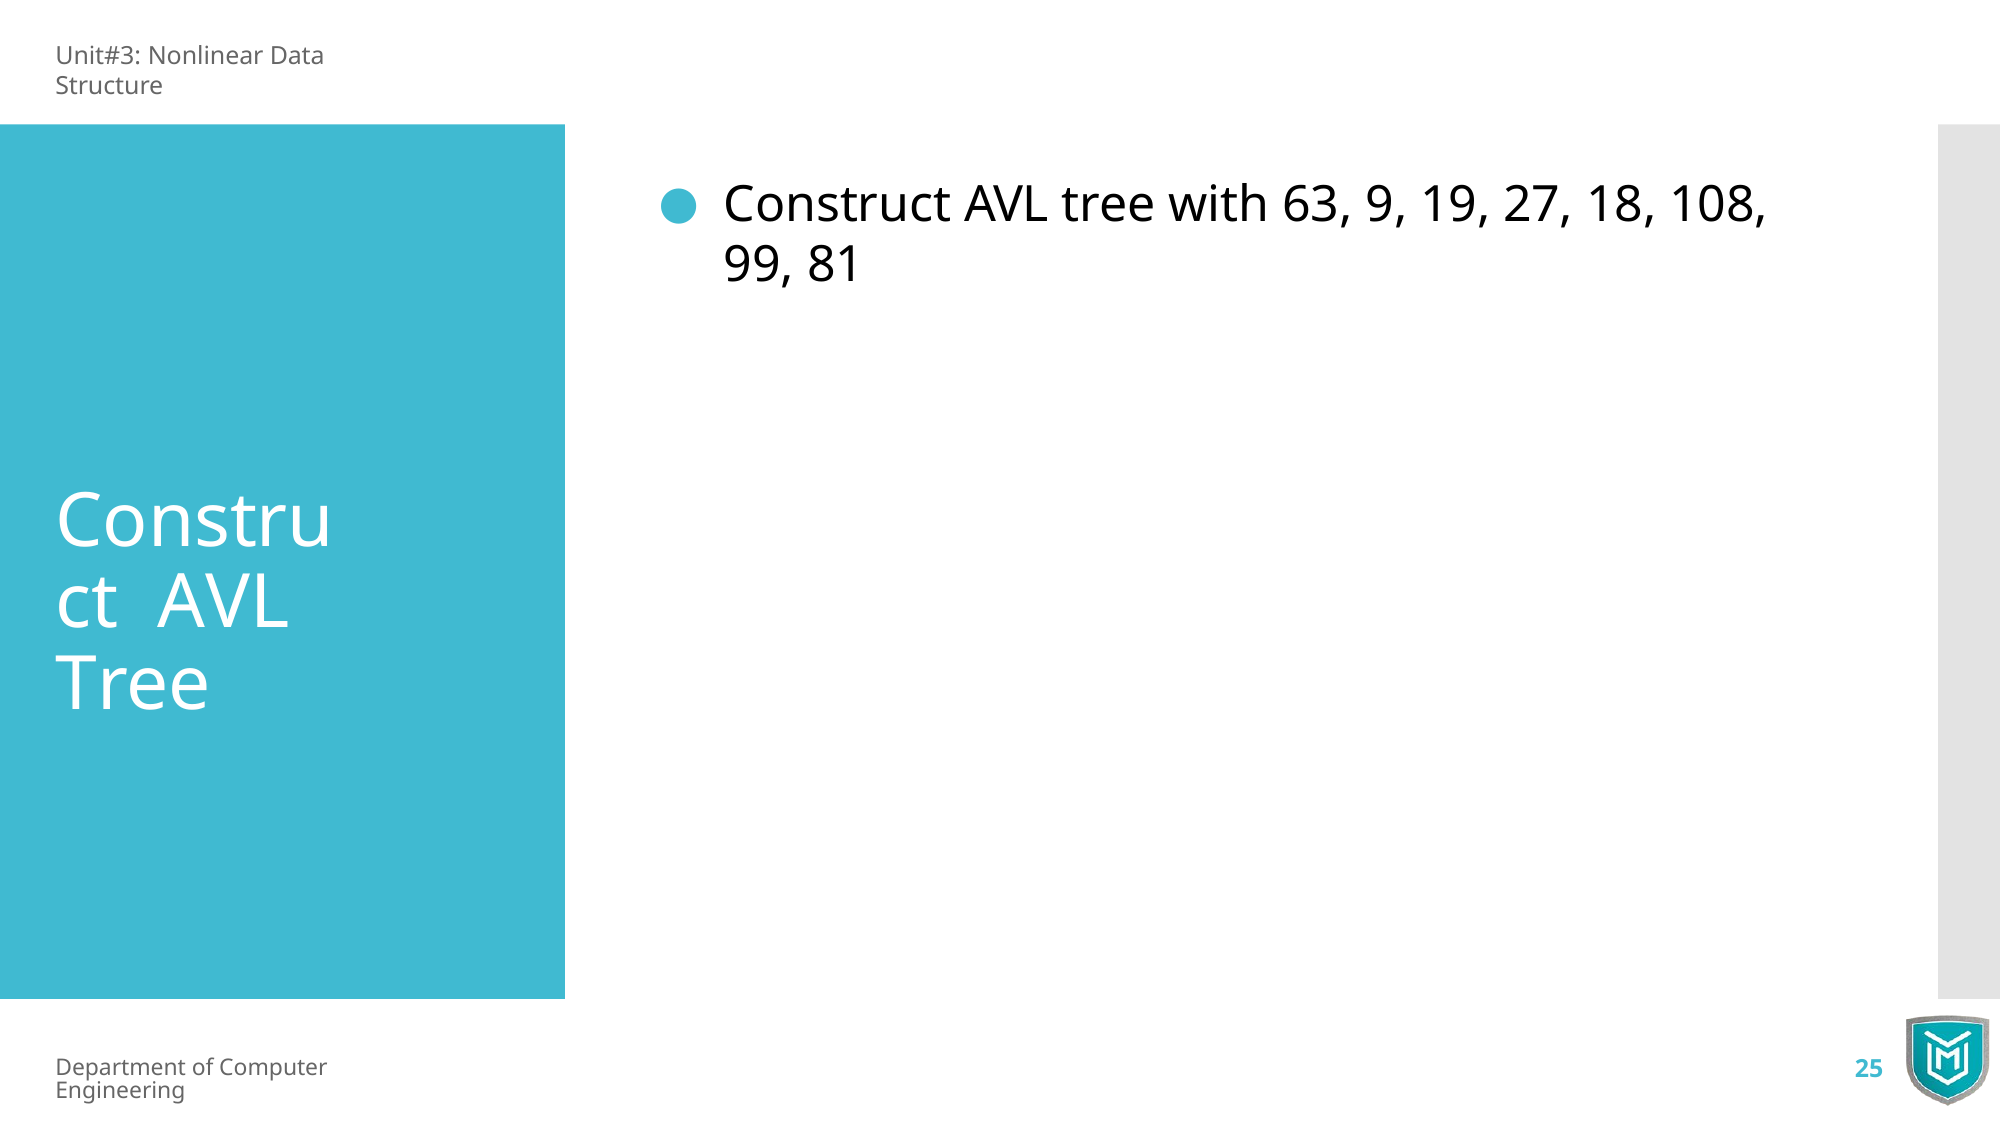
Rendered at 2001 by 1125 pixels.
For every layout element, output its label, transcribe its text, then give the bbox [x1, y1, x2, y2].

text_box Unit#3: Nonlinear Data Structure [53, 37, 399, 100]
picture [1896, 995, 2000, 1125]
text_box Construct AVL Tree [53, 468, 361, 725]
footer Department of Computer Engineering [53, 1056, 428, 1125]
slide_number 25 [1848, 1061, 1888, 1125]
title Construct AVL tree with 63, 9, 19, 27, 18, 108, 99, 81 [220, 168, 1779, 359]
